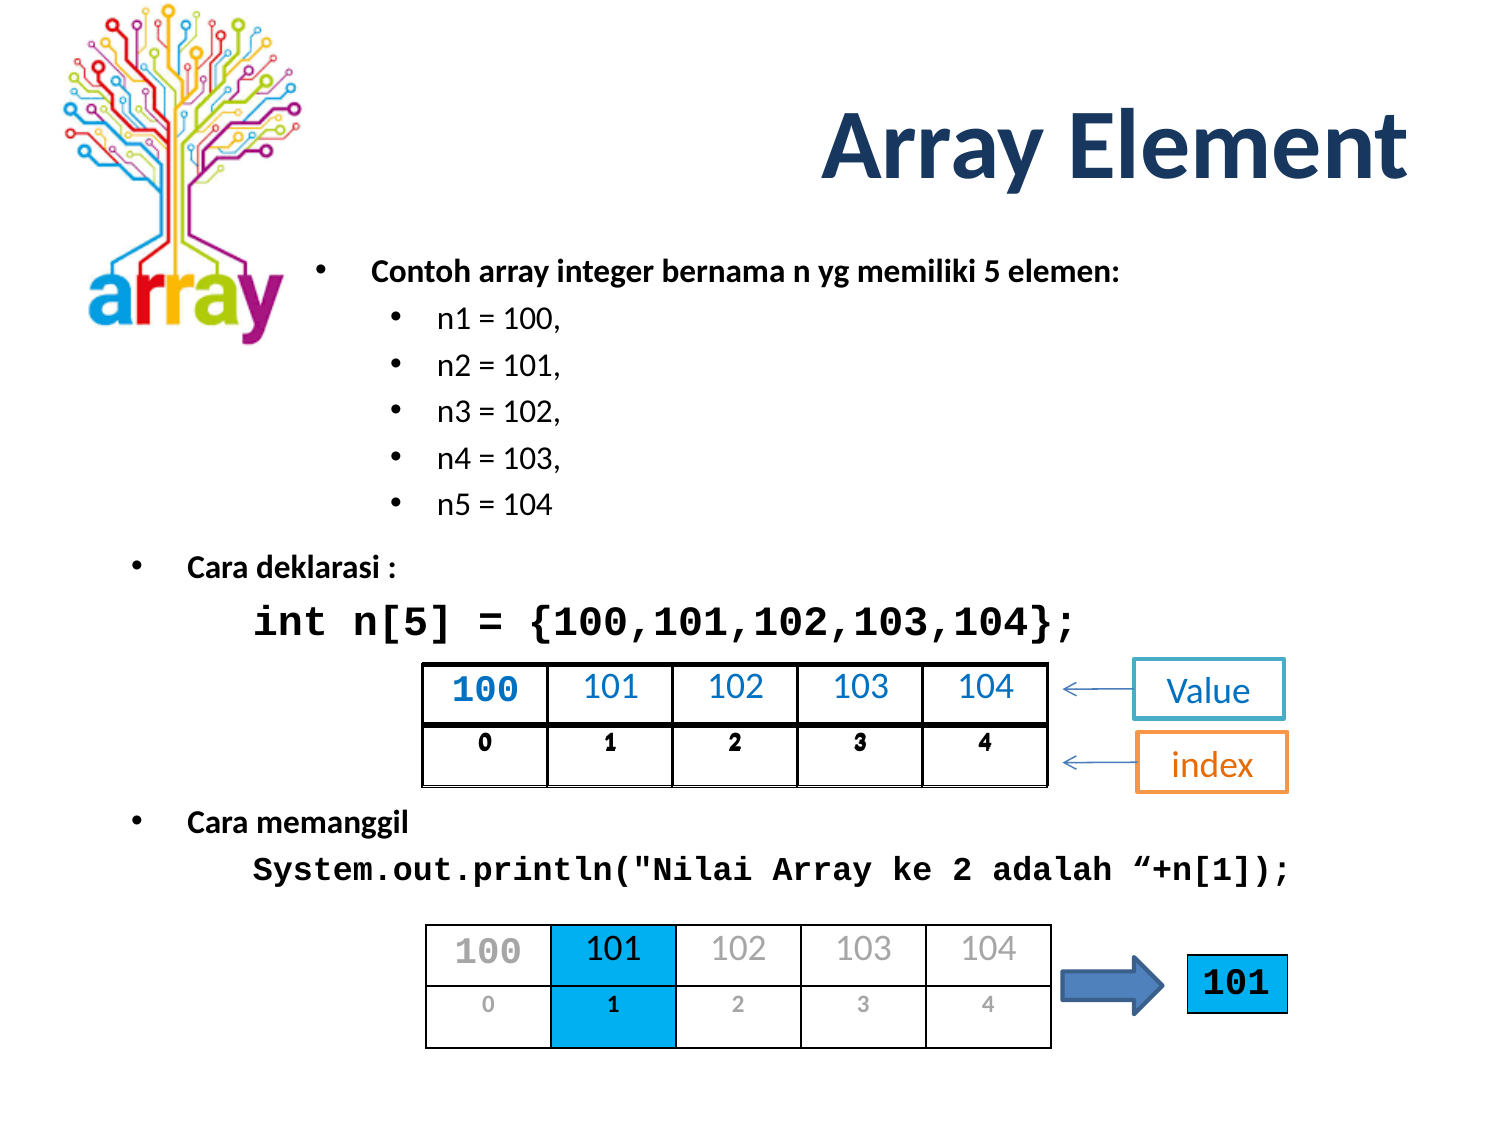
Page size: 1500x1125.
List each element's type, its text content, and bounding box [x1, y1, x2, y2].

text_box Cara deklarasi : int n[5] = {100,101,102,103,104}; [116, 537, 1354, 700]
table_cell 0 [424, 724, 547, 785]
table_cell 1 [552, 987, 675, 1047]
table_header 100 [427, 926, 550, 985]
table_header 103 [802, 926, 925, 985]
table_header 102 [677, 926, 800, 985]
title Array Element [357, 45, 1425, 233]
text_box Cara memanggil System.out.println("Nilai Array ke 2 adalah “+n[1]); [116, 792, 1354, 943]
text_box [1062, 658, 1288, 794]
table_cell 4 [924, 724, 1047, 785]
table_header 104 [927, 926, 1050, 985]
table_cell 3 [799, 724, 922, 785]
table_header 101 [552, 926, 675, 985]
table_cell 1 [549, 724, 672, 785]
table_cell 3 [802, 987, 925, 1047]
list Contoh array integer bernama n yg memiliki 5 elemen: n1 = 100, n2 = 101, n3 = 102, n4 = 103, n5 = 104 [300, 242, 1500, 555]
table_header 103 [799, 663, 922, 722]
picture [1, 0, 354, 352]
table_header 102 [674, 663, 797, 722]
table_cell 2 [677, 987, 800, 1047]
table_cell 0 [427, 987, 550, 1047]
table_header 100 [424, 663, 547, 722]
text_box [1060, 955, 1165, 1017]
table_header 101 [549, 663, 672, 722]
table_header 104 [924, 663, 1047, 722]
table_header 101 [1188, 956, 1287, 1012]
table_cell 4 [927, 987, 1050, 1047]
table_cell 2 [674, 724, 797, 785]
